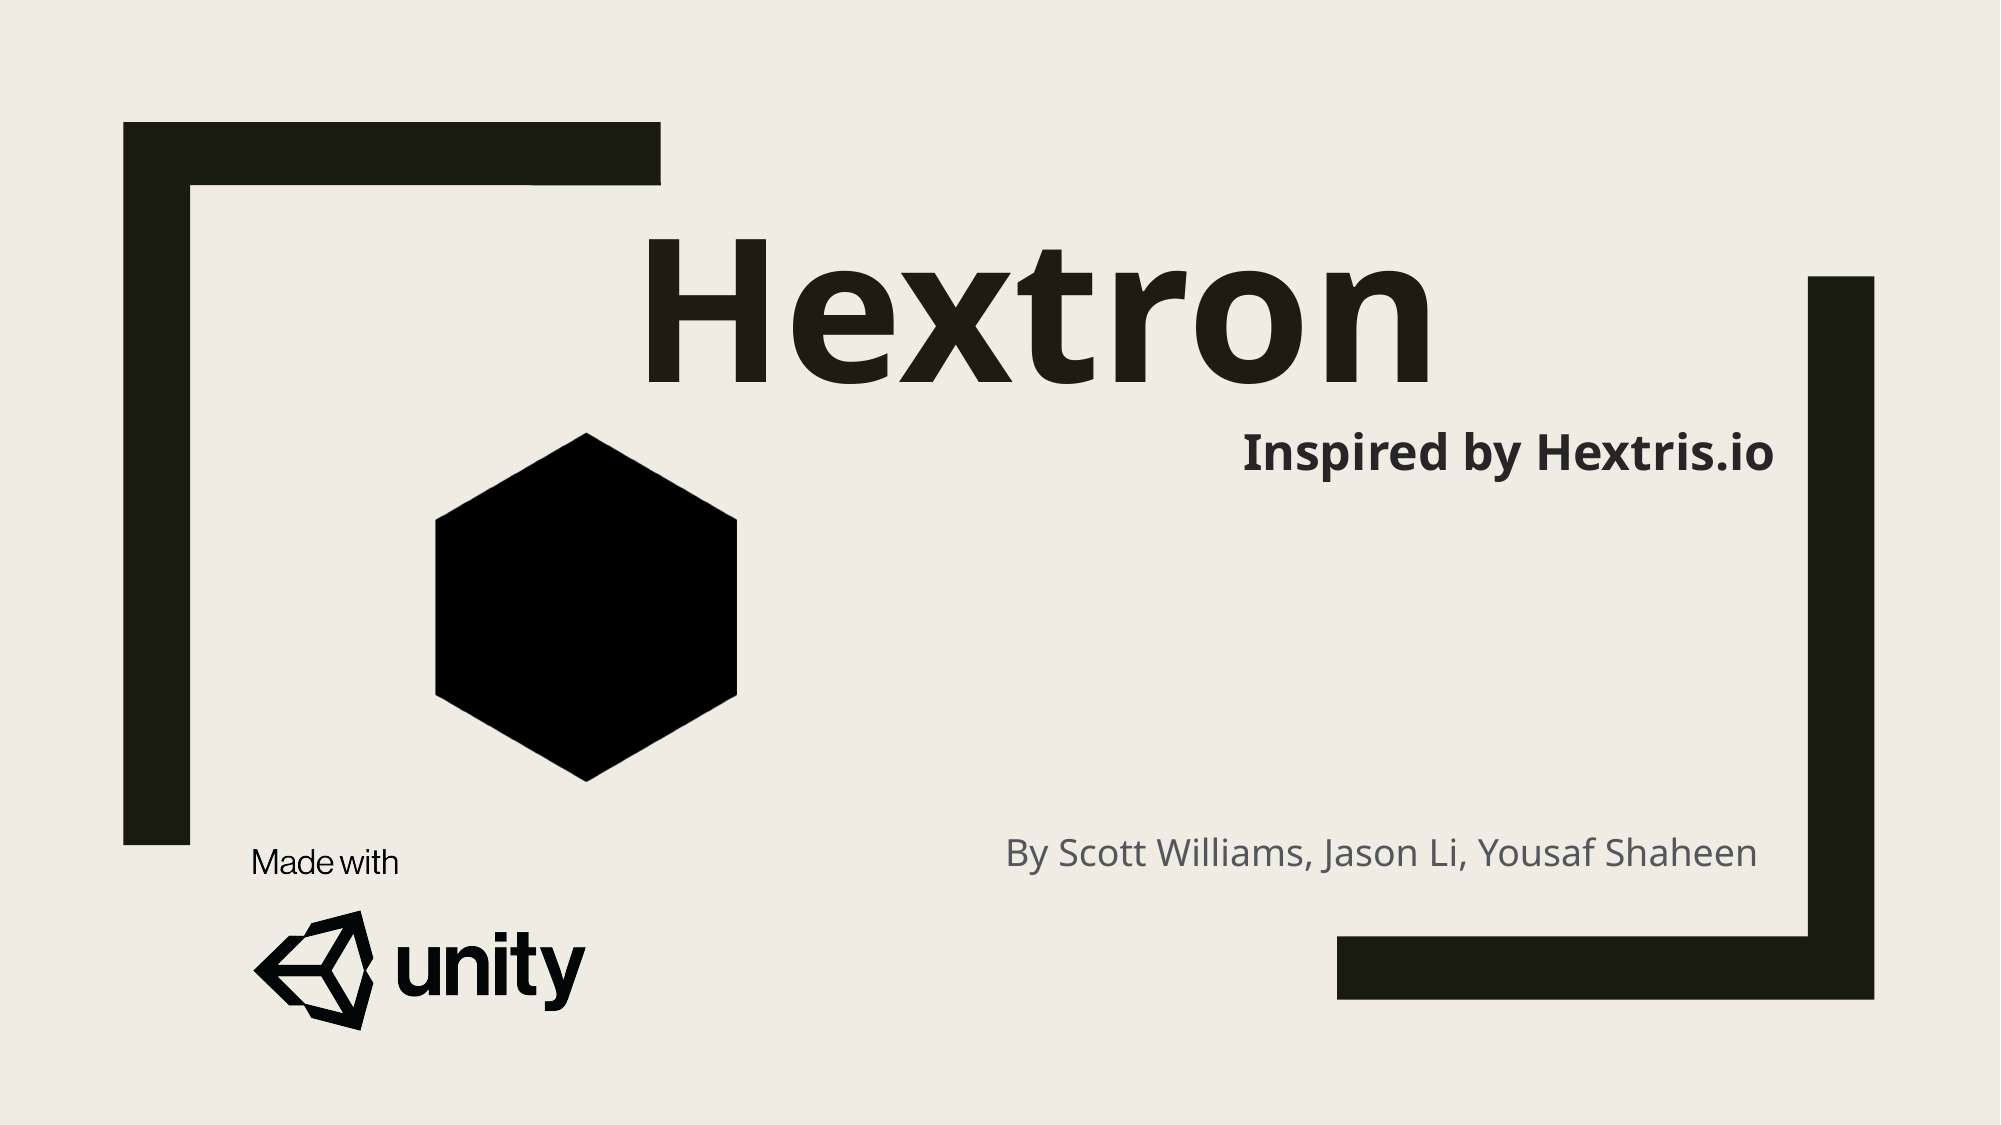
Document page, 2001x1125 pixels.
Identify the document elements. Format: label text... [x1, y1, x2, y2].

text_box Hextron [585, 175, 1488, 431]
text_box Inspired by Hextris.io [1228, 412, 1792, 488]
text_box By Scott Williams, Jason Li, Yousaf Shaheen [990, 820, 1775, 881]
picture [411, 433, 761, 782]
picture [253, 849, 586, 1032]
